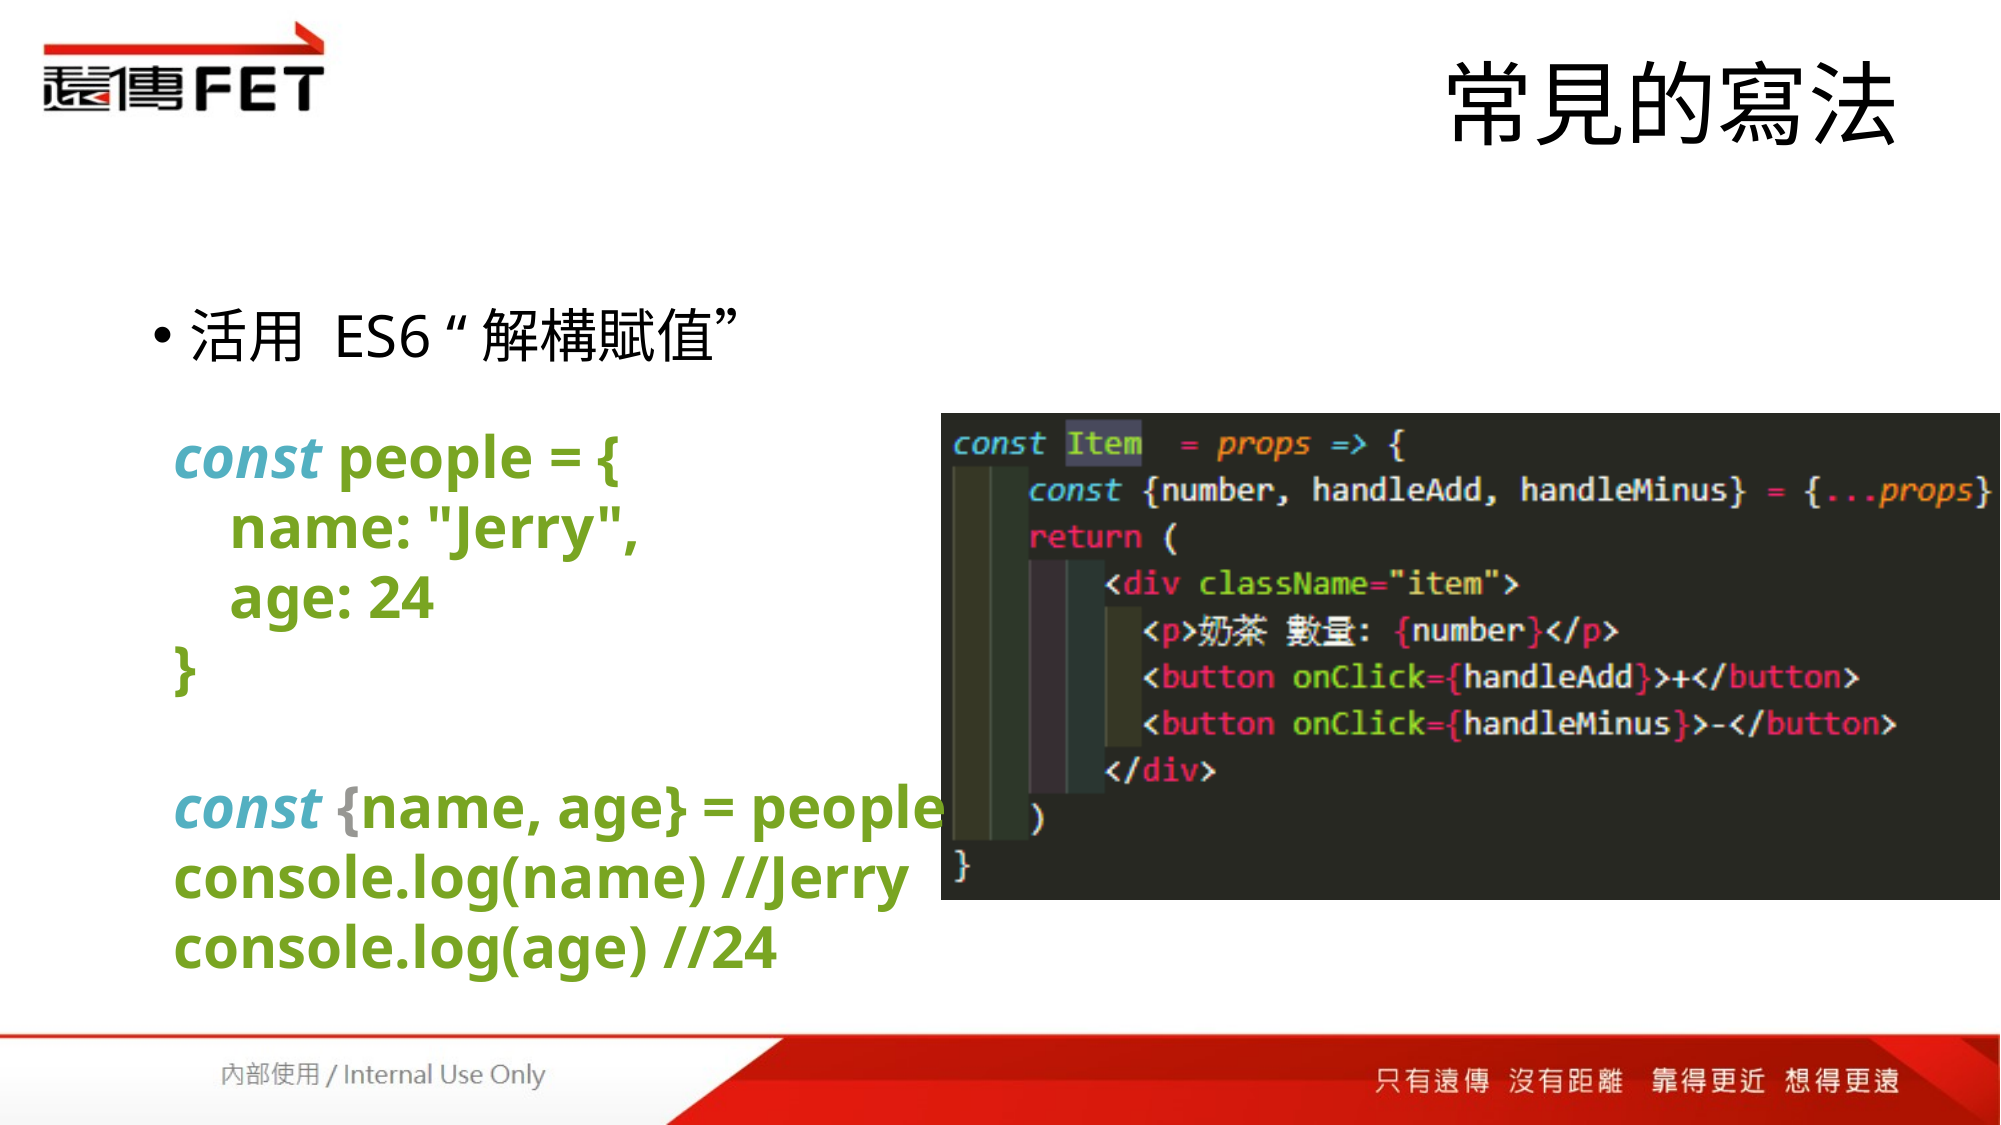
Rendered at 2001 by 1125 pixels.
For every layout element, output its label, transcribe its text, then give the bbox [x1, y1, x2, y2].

picture [0, 0, 2000, 1125]
title 常見的寫法 [190, 0, 1916, 218]
list 活用 ES6 “解構賦值” [137, 299, 1863, 1014]
text_box const people = { name: "Jerry", age: 24 } const {name, age} = people console.log(name) //Jerry console.log(age) //24 [158, 413, 1159, 988]
